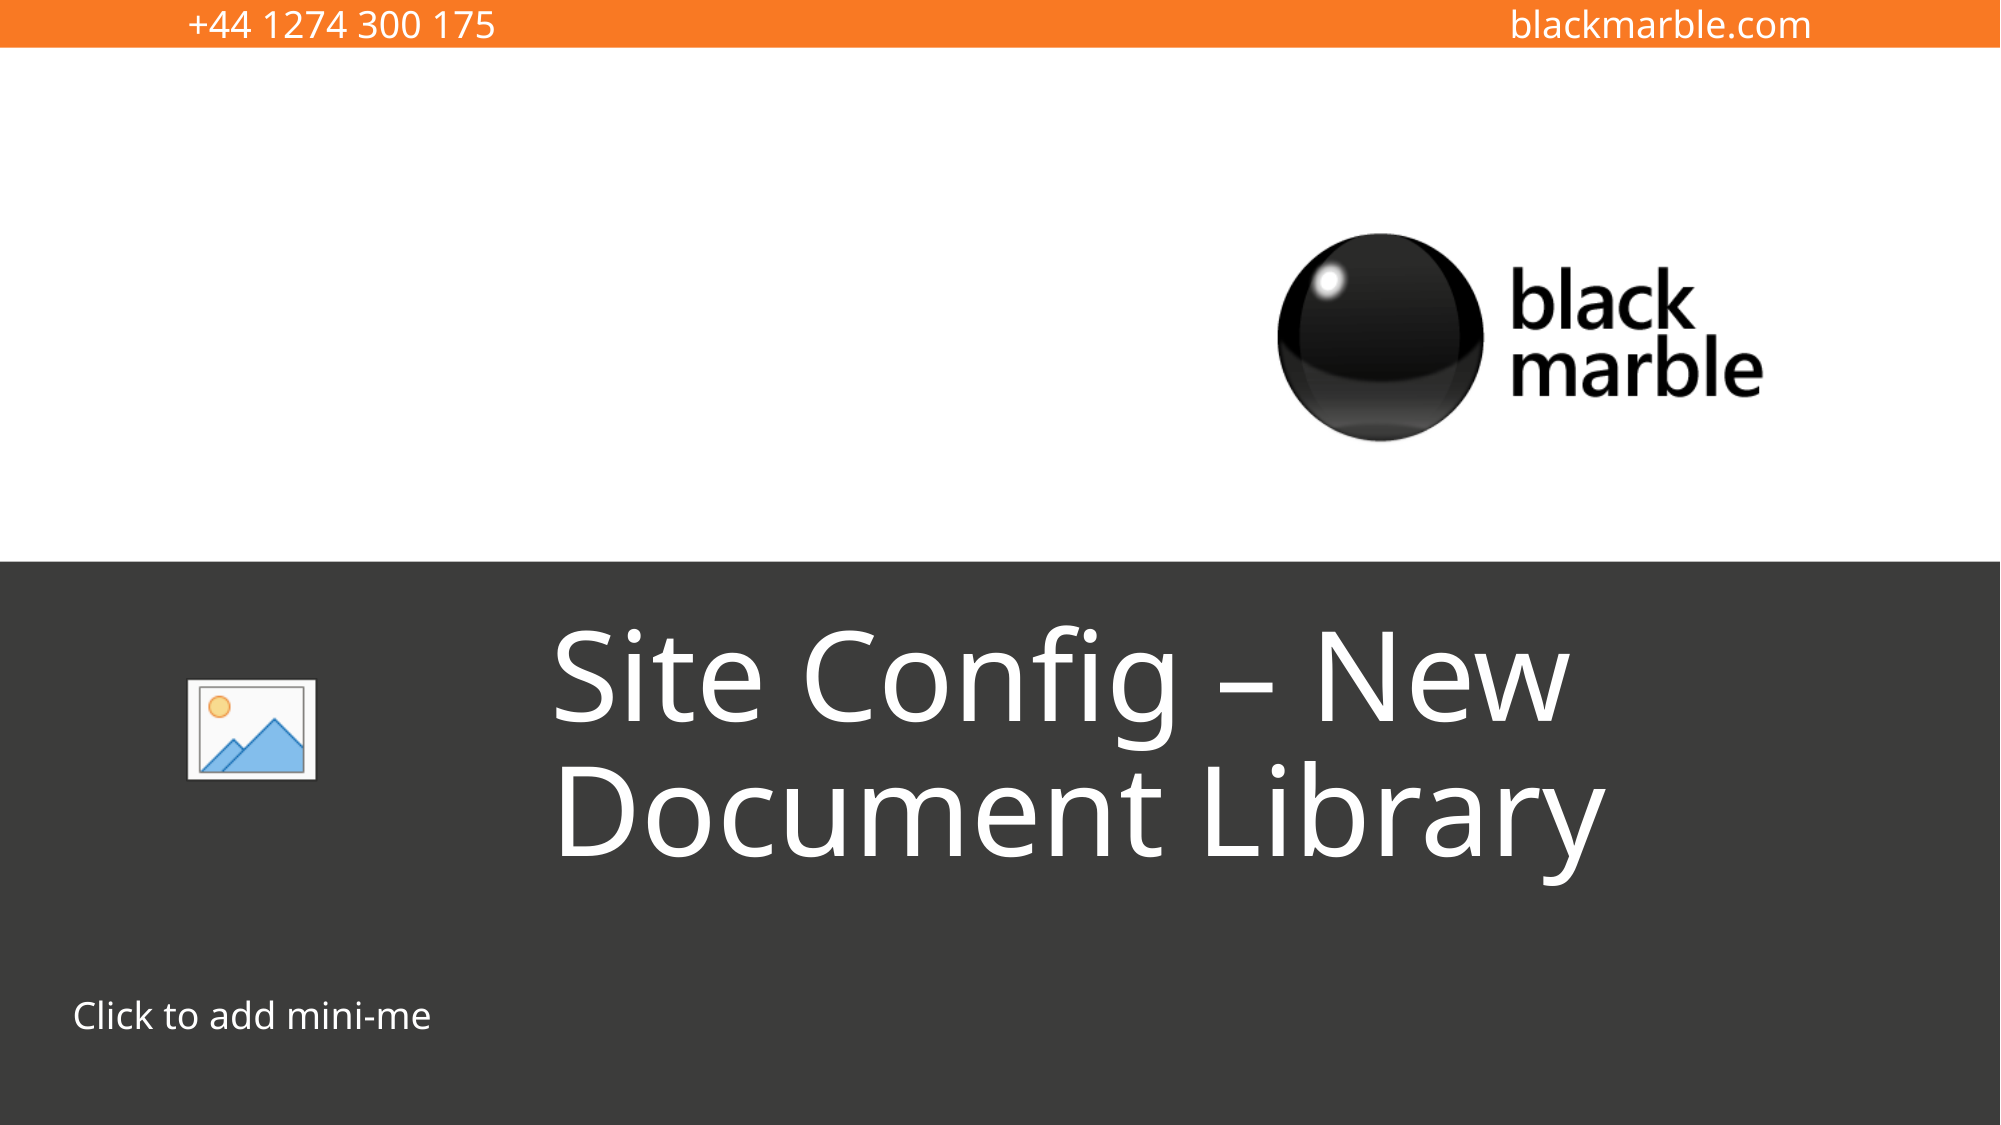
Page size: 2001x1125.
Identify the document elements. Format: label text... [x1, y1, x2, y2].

picture [1263, 224, 1770, 454]
picture [93, 416, 412, 1045]
title Site Config – New Document Library [535, 587, 1862, 892]
